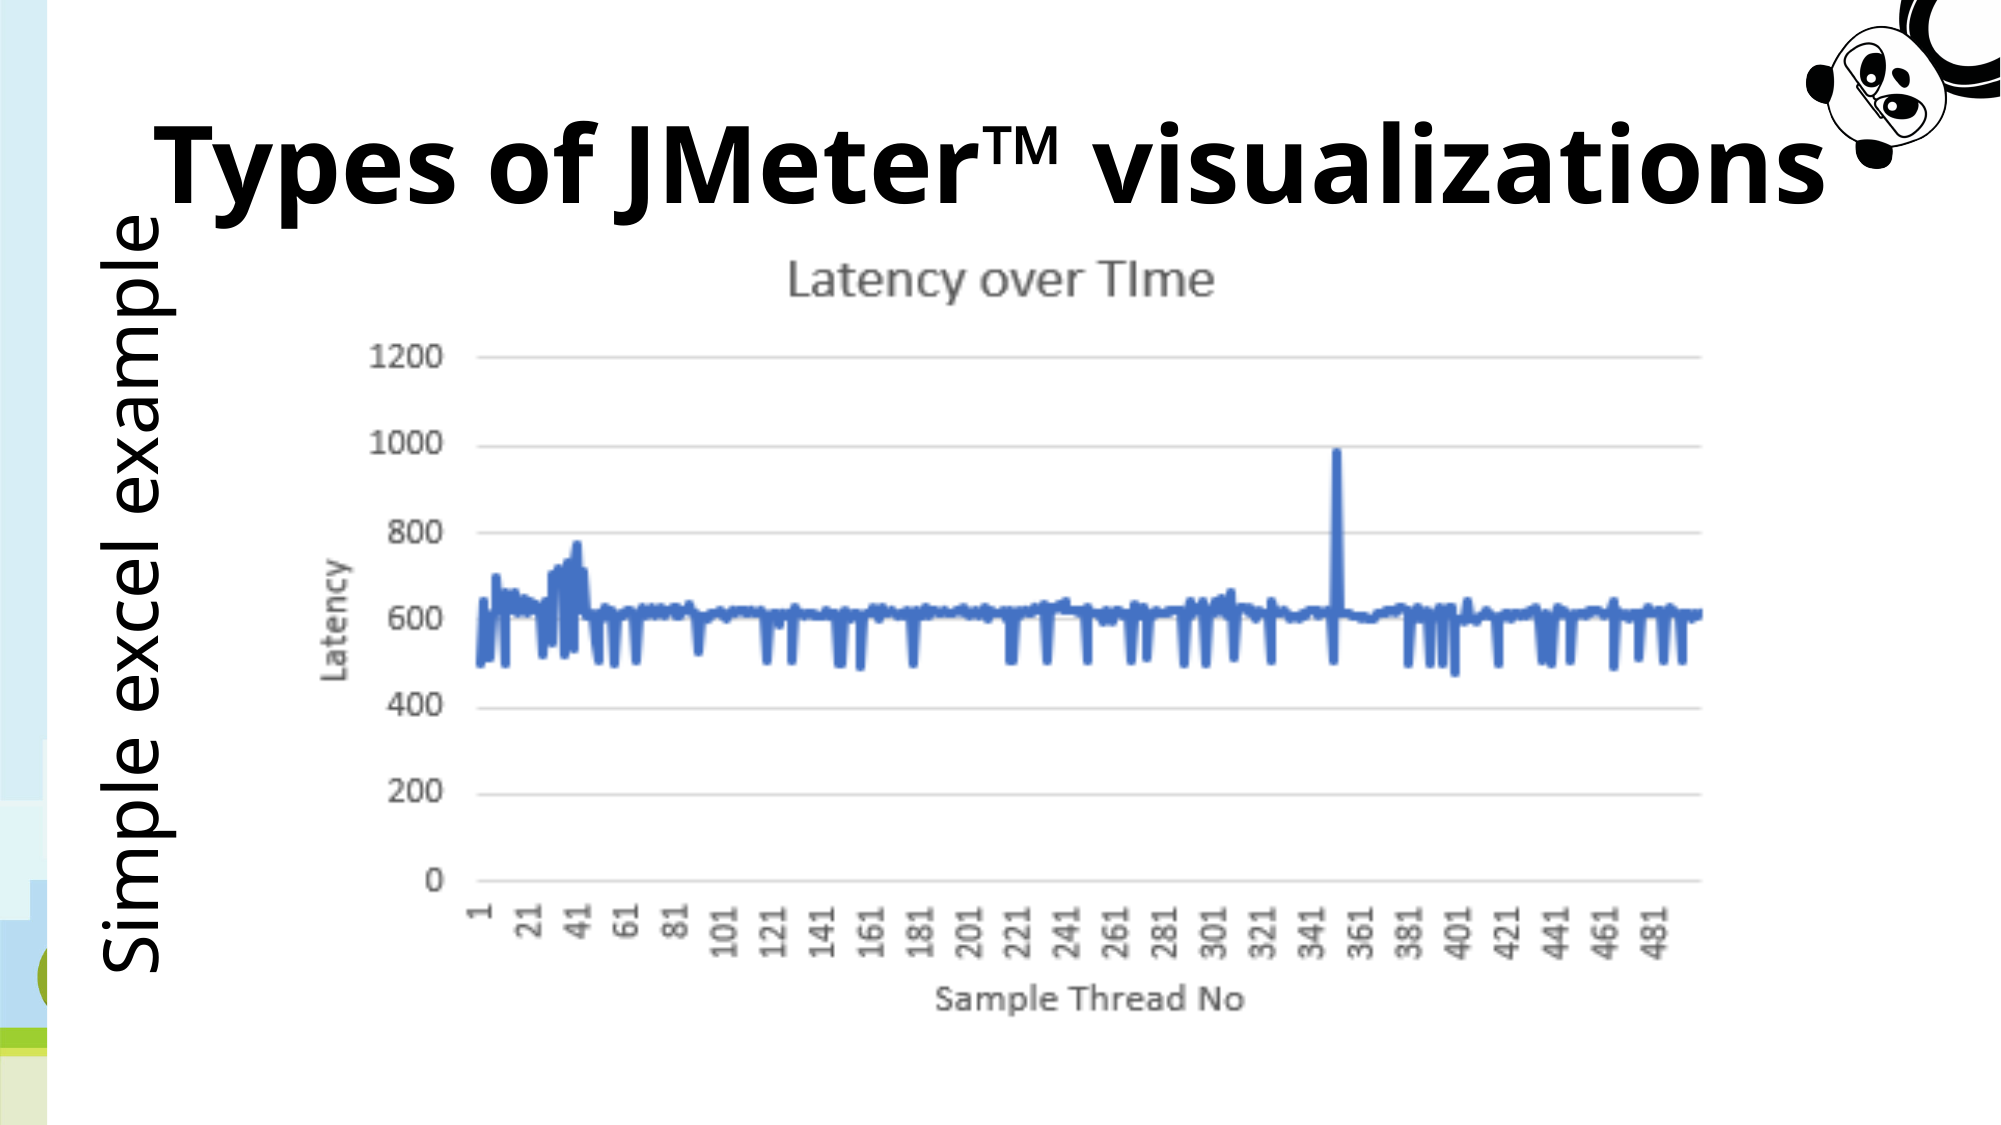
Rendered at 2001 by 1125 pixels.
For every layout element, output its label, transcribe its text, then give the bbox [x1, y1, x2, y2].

picture [1784, 0, 2001, 196]
text_box Simple excel example [78, 193, 260, 985]
picture [258, 223, 1741, 1065]
picture [0, 0, 48, 1125]
title Types of JMeter™ visualizations [137, 59, 1863, 278]
